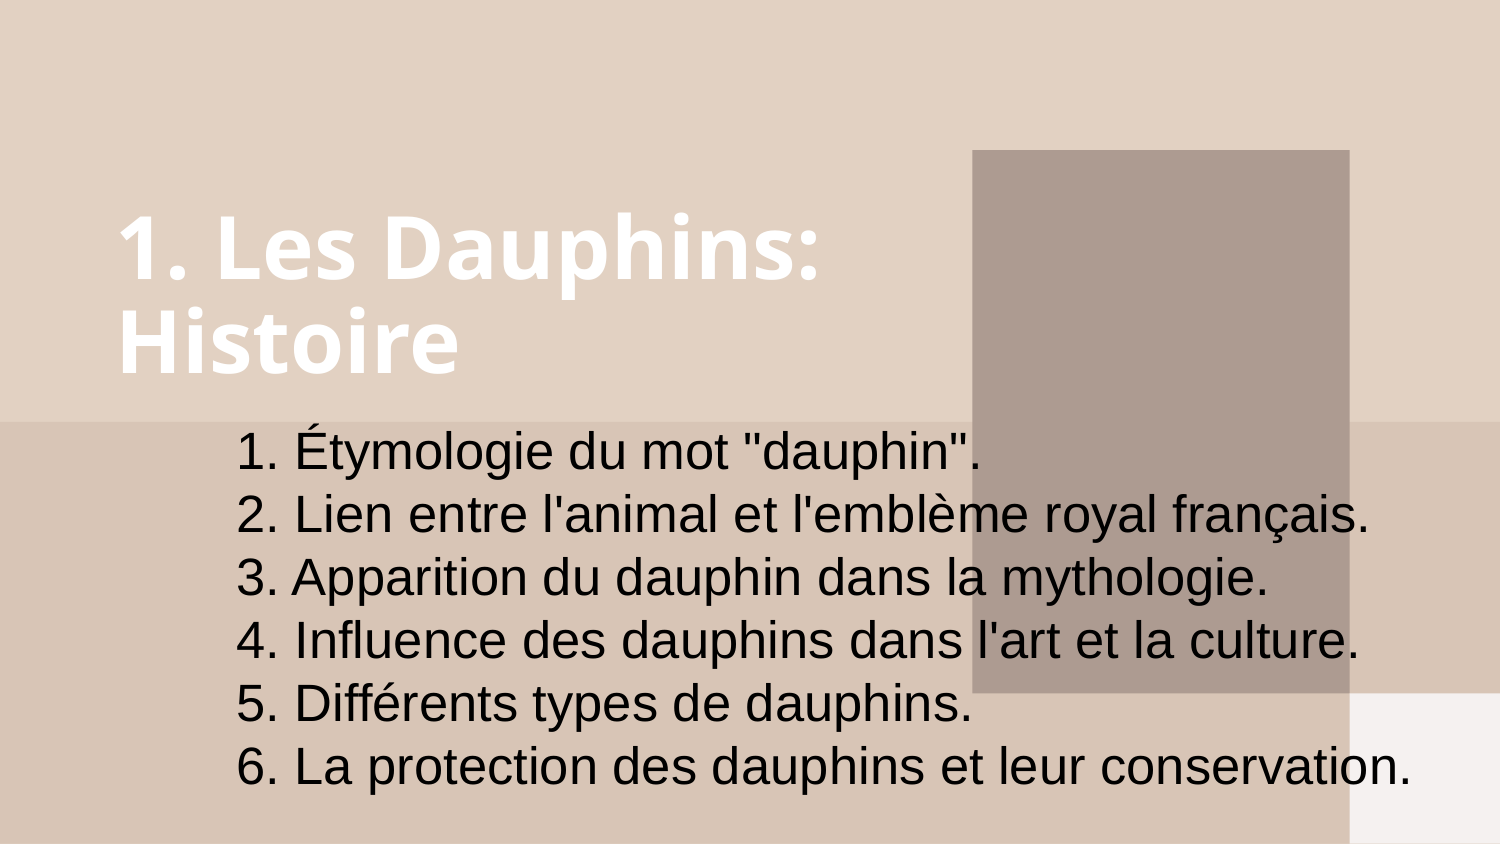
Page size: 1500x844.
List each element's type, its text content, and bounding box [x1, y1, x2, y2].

text_box 1. Étymologie du mot "dauphin". 2. Lien entre l'animal et l'emblème royal français. 3. Apparition du dauphin dans la mythologie. 4. Influence des dauphins dans l'art et la culture. 5. Différents types de dauphins. 6. La protection des dauphins et leur conservation. [221, 374, 1429, 803]
title 1. Les Dauphins: Histoire [115, 202, 894, 393]
